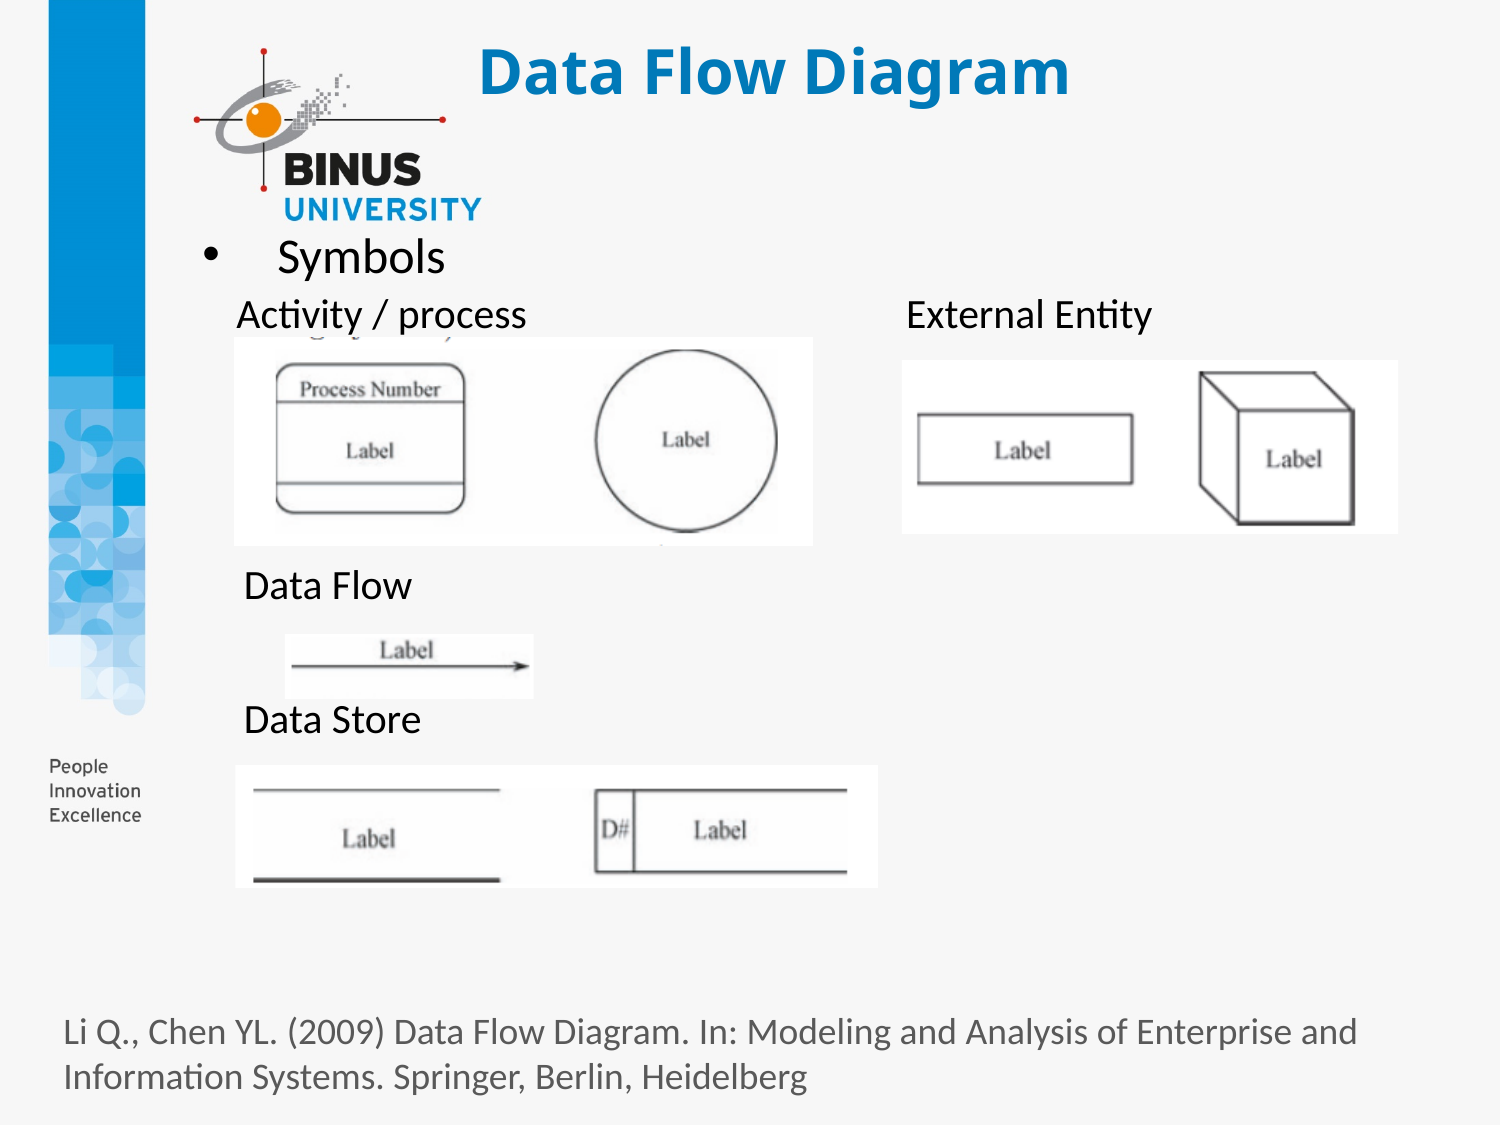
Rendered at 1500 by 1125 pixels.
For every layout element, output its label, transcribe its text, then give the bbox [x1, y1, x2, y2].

title Data Flow Diagram [462, 4, 1488, 135]
text_box Symbols [187, 216, 1488, 291]
text_box External Entity [891, 279, 1267, 344]
text_box Activity / process [221, 279, 597, 345]
picture [0, 0, 1500, 888]
text_box Data Store [229, 684, 604, 749]
text_box Li Q., Chen YL. (2009) Data Flow Diagram. In: Modeling and Analysis of Enterprise and Information Systems. Springer, Berlin, Heidelberg [48, 999, 1499, 1105]
text_box Data Flow [229, 550, 604, 616]
